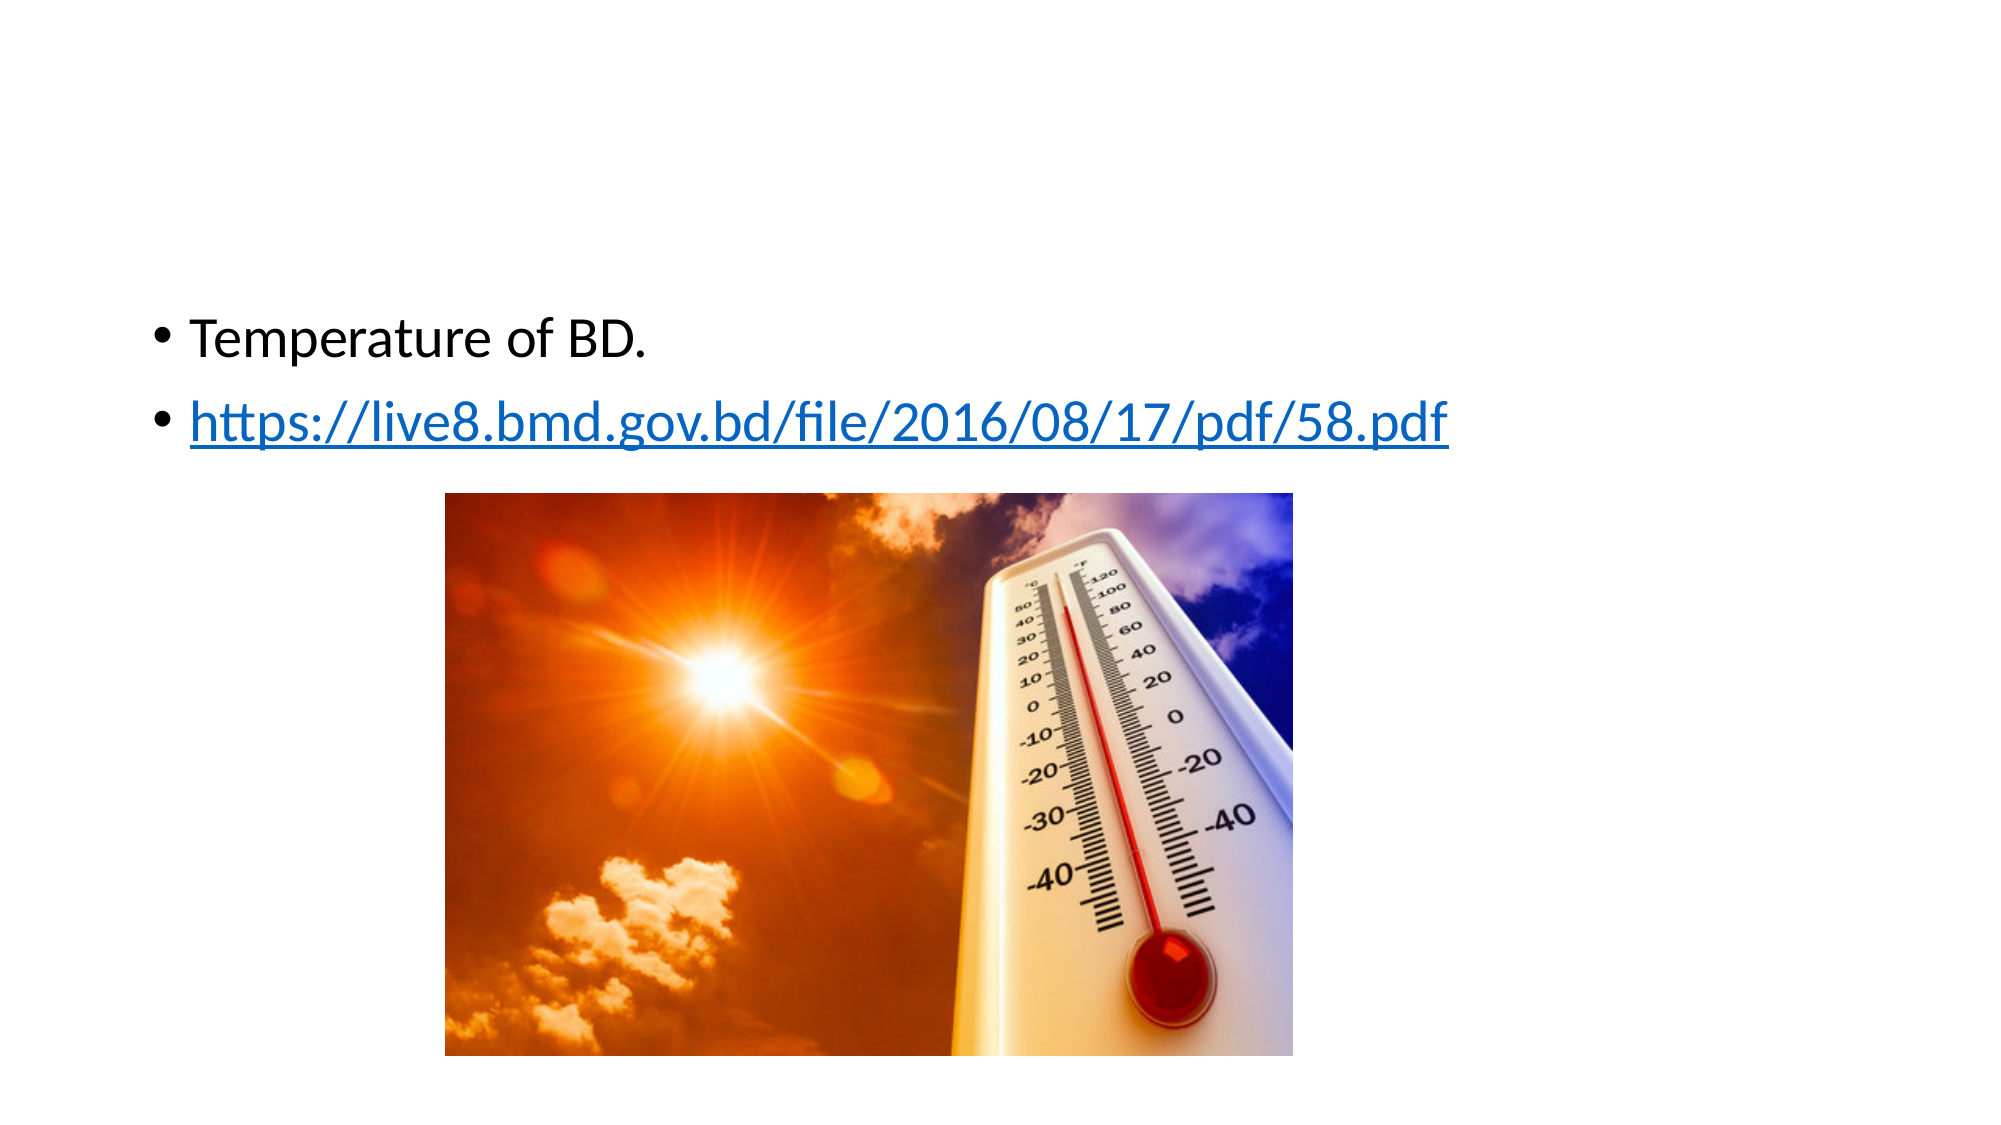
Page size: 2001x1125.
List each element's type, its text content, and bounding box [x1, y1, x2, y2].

picture [445, 493, 1293, 1056]
list Temperature of BD. https://live8.bmd.gov.bd/file/2016/08/17/pdf/58.pdf [137, 299, 1863, 1014]
